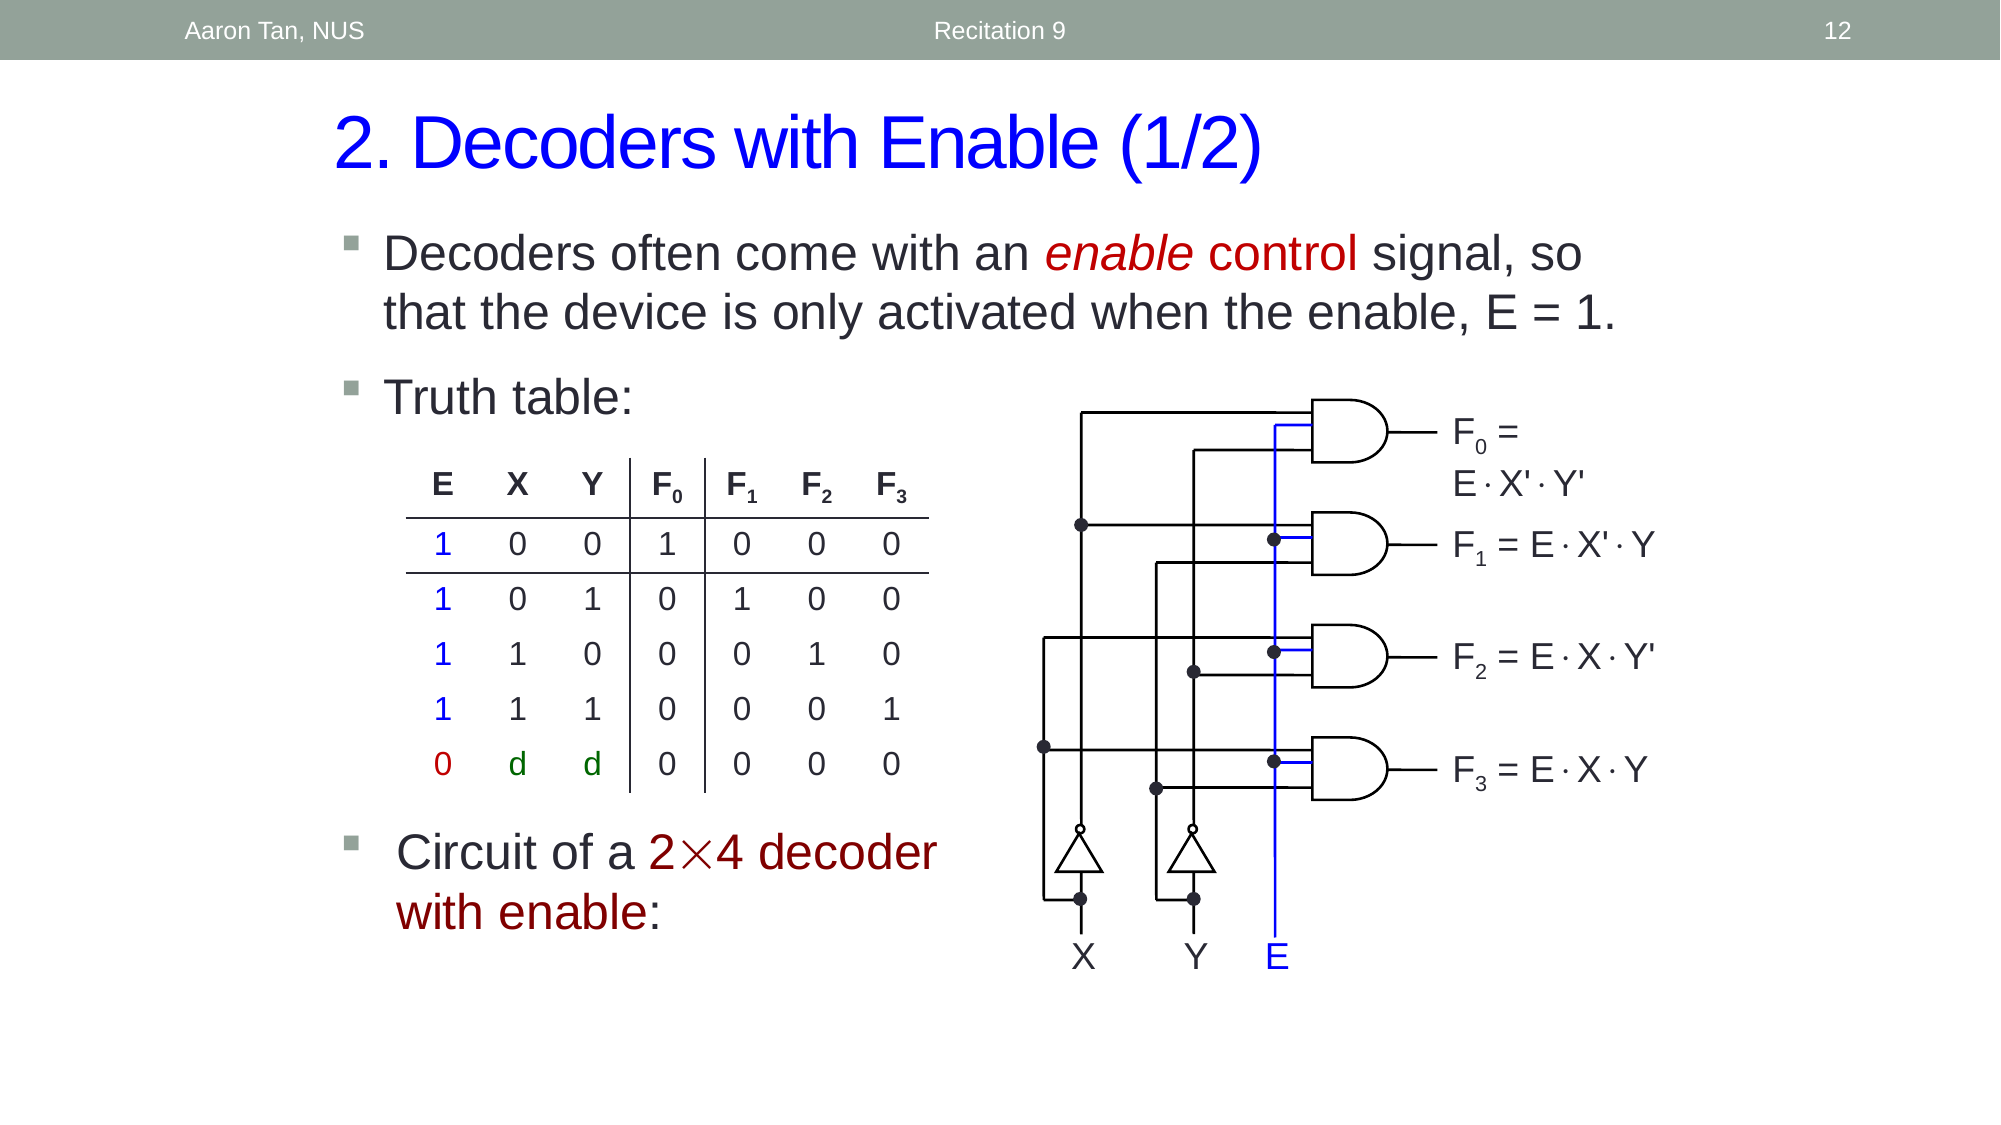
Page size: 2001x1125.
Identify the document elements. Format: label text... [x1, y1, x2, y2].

table_cell 1 [406, 574, 480, 628]
table_cell 0 [706, 738, 779, 793]
table_cell 1 [555, 574, 629, 628]
table_header X [480, 458, 555, 517]
table_cell 1 [779, 628, 854, 683]
table_header Y [555, 458, 629, 517]
table_cell 0 [631, 738, 704, 793]
slide_number 12 [1725, 3, 1867, 57]
table_cell 1 [406, 628, 480, 683]
table_header F1 [706, 458, 779, 517]
table_cell 0 [779, 519, 854, 572]
table_cell 1 [480, 628, 555, 683]
slide_number Aaron Tan, NUS [169, 3, 645, 57]
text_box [1437, 399, 1676, 798]
title 2. Decoders with Enable (1/2) [318, 86, 1724, 192]
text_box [1037, 399, 1438, 986]
table_cell 0 [854, 628, 929, 683]
table_cell d [480, 738, 555, 793]
table_cell 1 [480, 683, 555, 738]
table_cell 0 [631, 628, 704, 683]
table_cell 1 [854, 683, 929, 738]
table_cell d [555, 738, 629, 793]
text_box Circuit of a 24 decoder with enable: [324, 812, 963, 975]
table_cell 0 [706, 683, 779, 738]
table_header E [406, 458, 480, 517]
table_cell 1 [406, 683, 480, 738]
table_cell 0 [706, 628, 779, 683]
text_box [1249, 424, 1313, 986]
table_header F0 [631, 458, 704, 517]
table_cell 1 [706, 574, 779, 628]
table_cell 1 [631, 519, 704, 572]
text_box Decoders often come with an enable control signal, so that the device is only activated when the enable, E = 1. Truth table: [324, 212, 1675, 450]
table_cell 0 [779, 574, 854, 628]
table_cell 1 [555, 683, 629, 738]
table_header F3 [854, 458, 929, 517]
table_cell 0 [631, 574, 704, 628]
table_cell 0 [854, 738, 929, 793]
table_cell 0 [854, 519, 929, 572]
table_cell 0 [480, 574, 555, 628]
table_cell 0 [555, 519, 629, 572]
table_cell 0 [480, 519, 555, 572]
table_cell 0 [555, 628, 629, 683]
table_header F2 [779, 458, 854, 517]
footer Recitation 9 [645, 3, 1547, 57]
table_cell 1 [406, 519, 480, 572]
table_cell 0 [779, 738, 854, 793]
table_cell 0 [706, 519, 779, 572]
table_cell 0 [779, 683, 854, 738]
table_cell 0 [406, 738, 480, 793]
table_cell 0 [631, 683, 704, 738]
table_cell 0 [854, 574, 929, 628]
